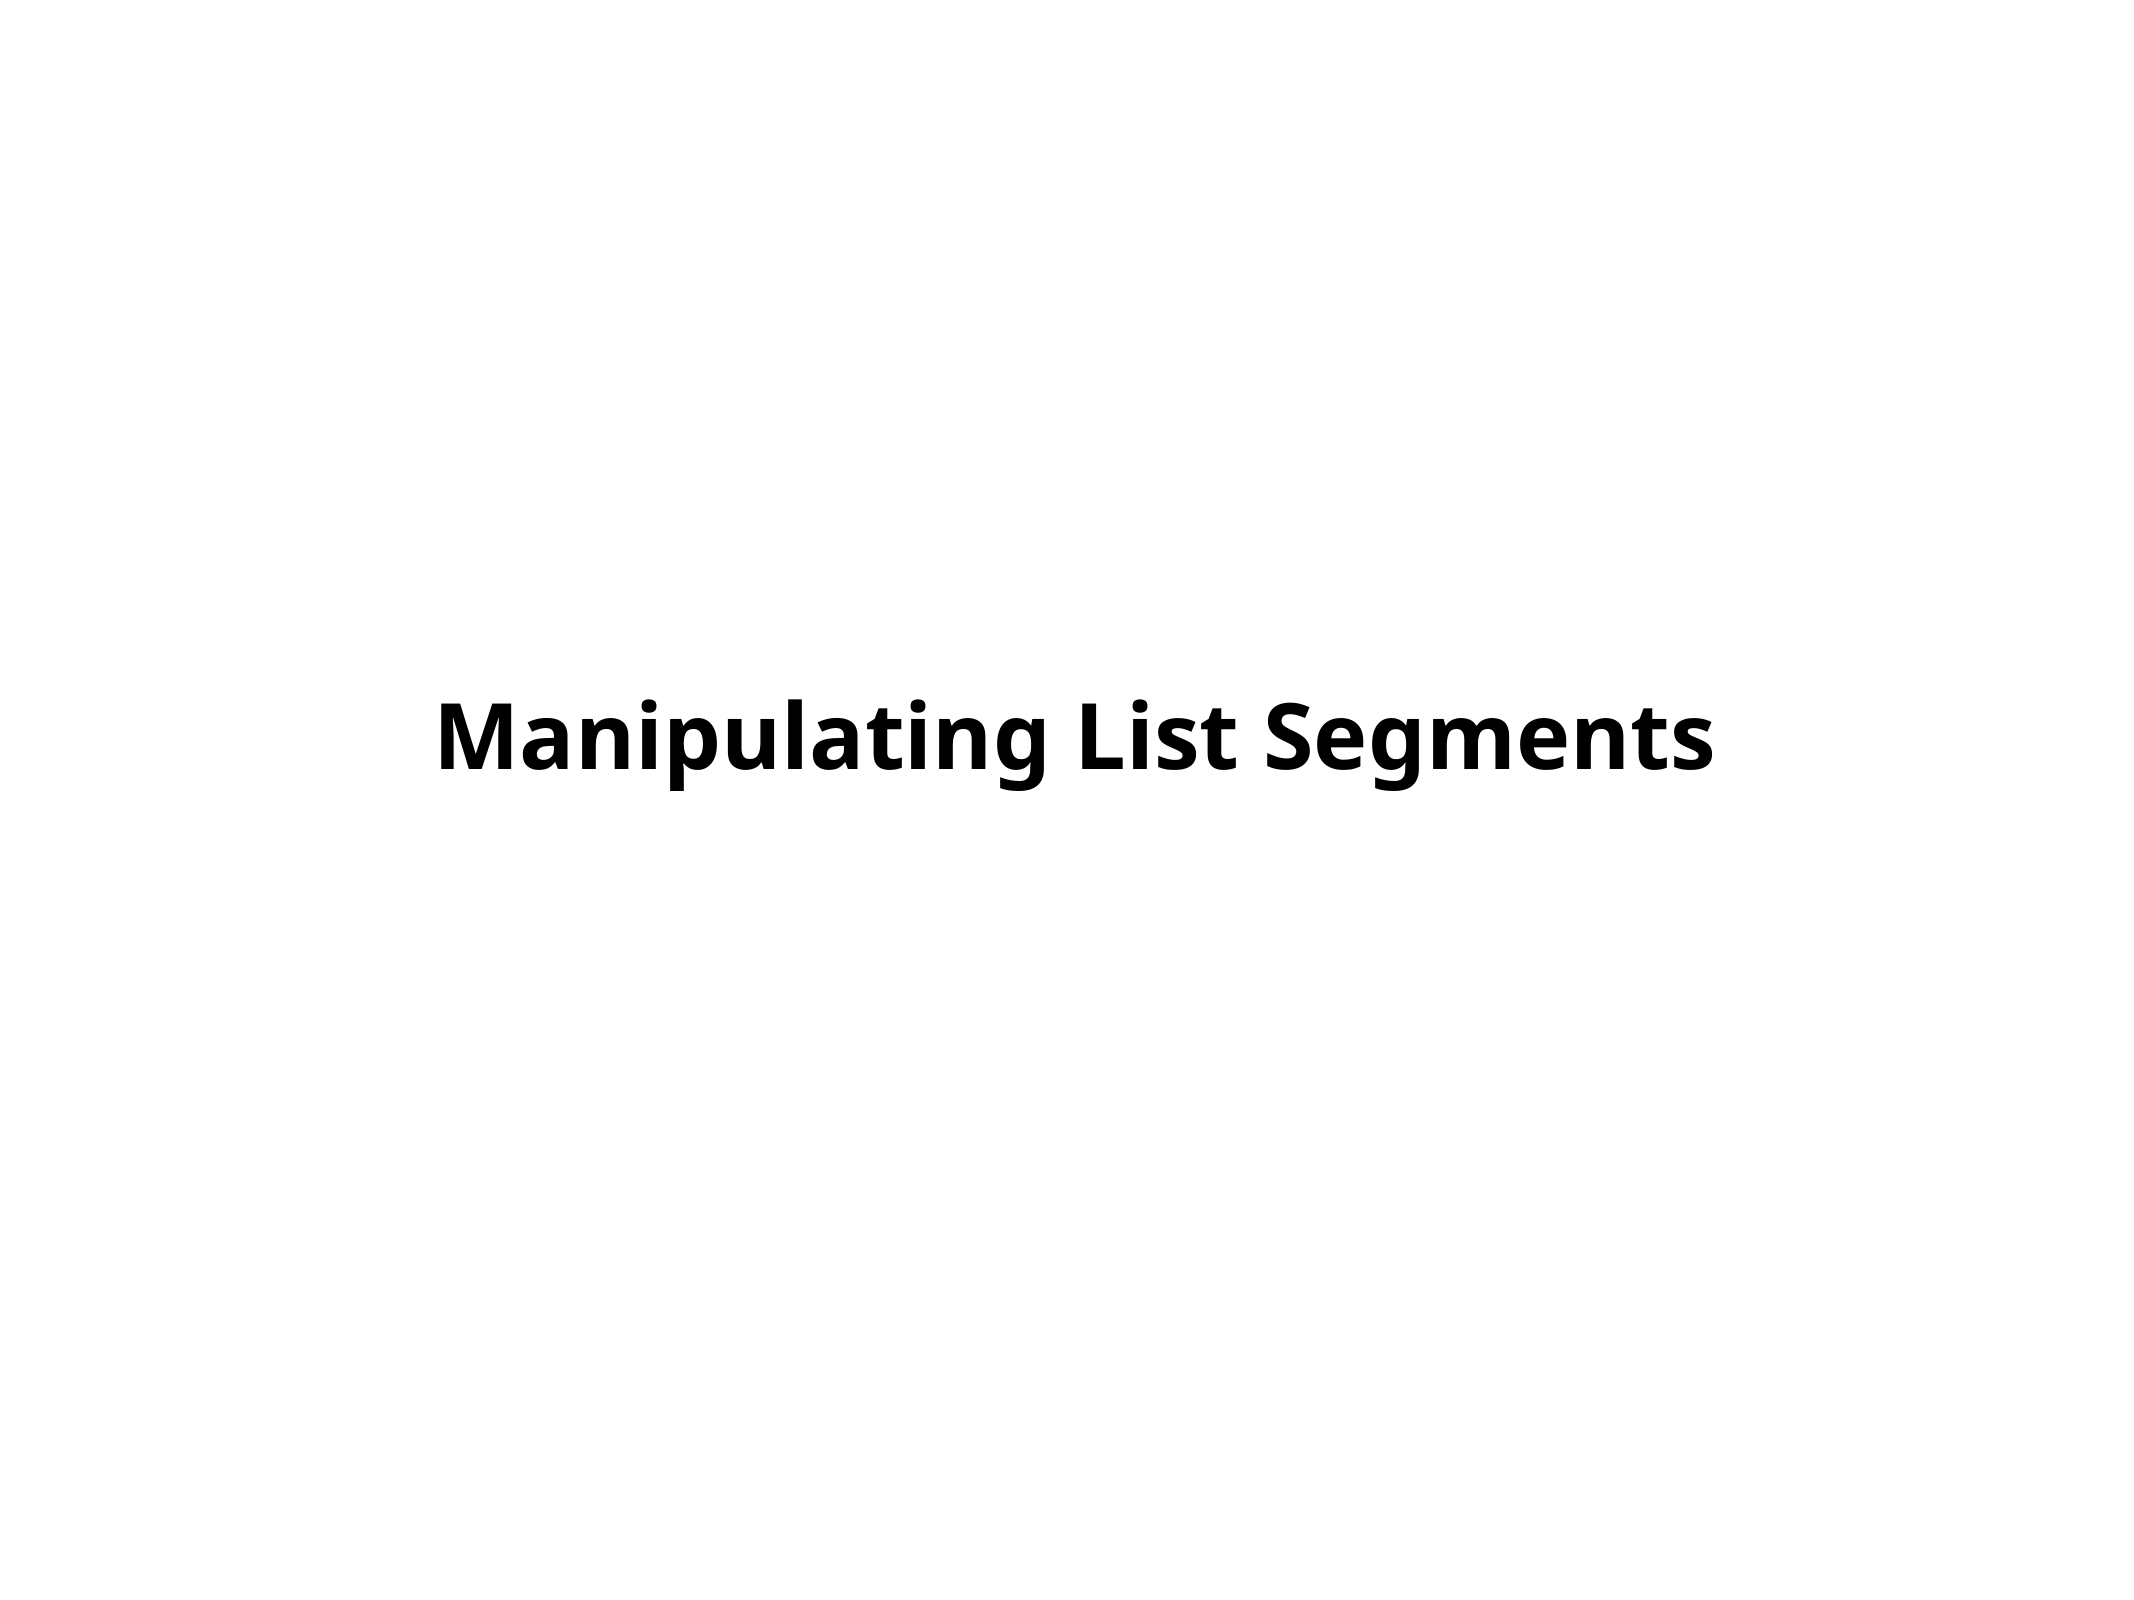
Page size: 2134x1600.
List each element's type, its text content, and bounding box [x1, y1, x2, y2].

title Manipulating List Segments [167, 669, 1983, 988]
